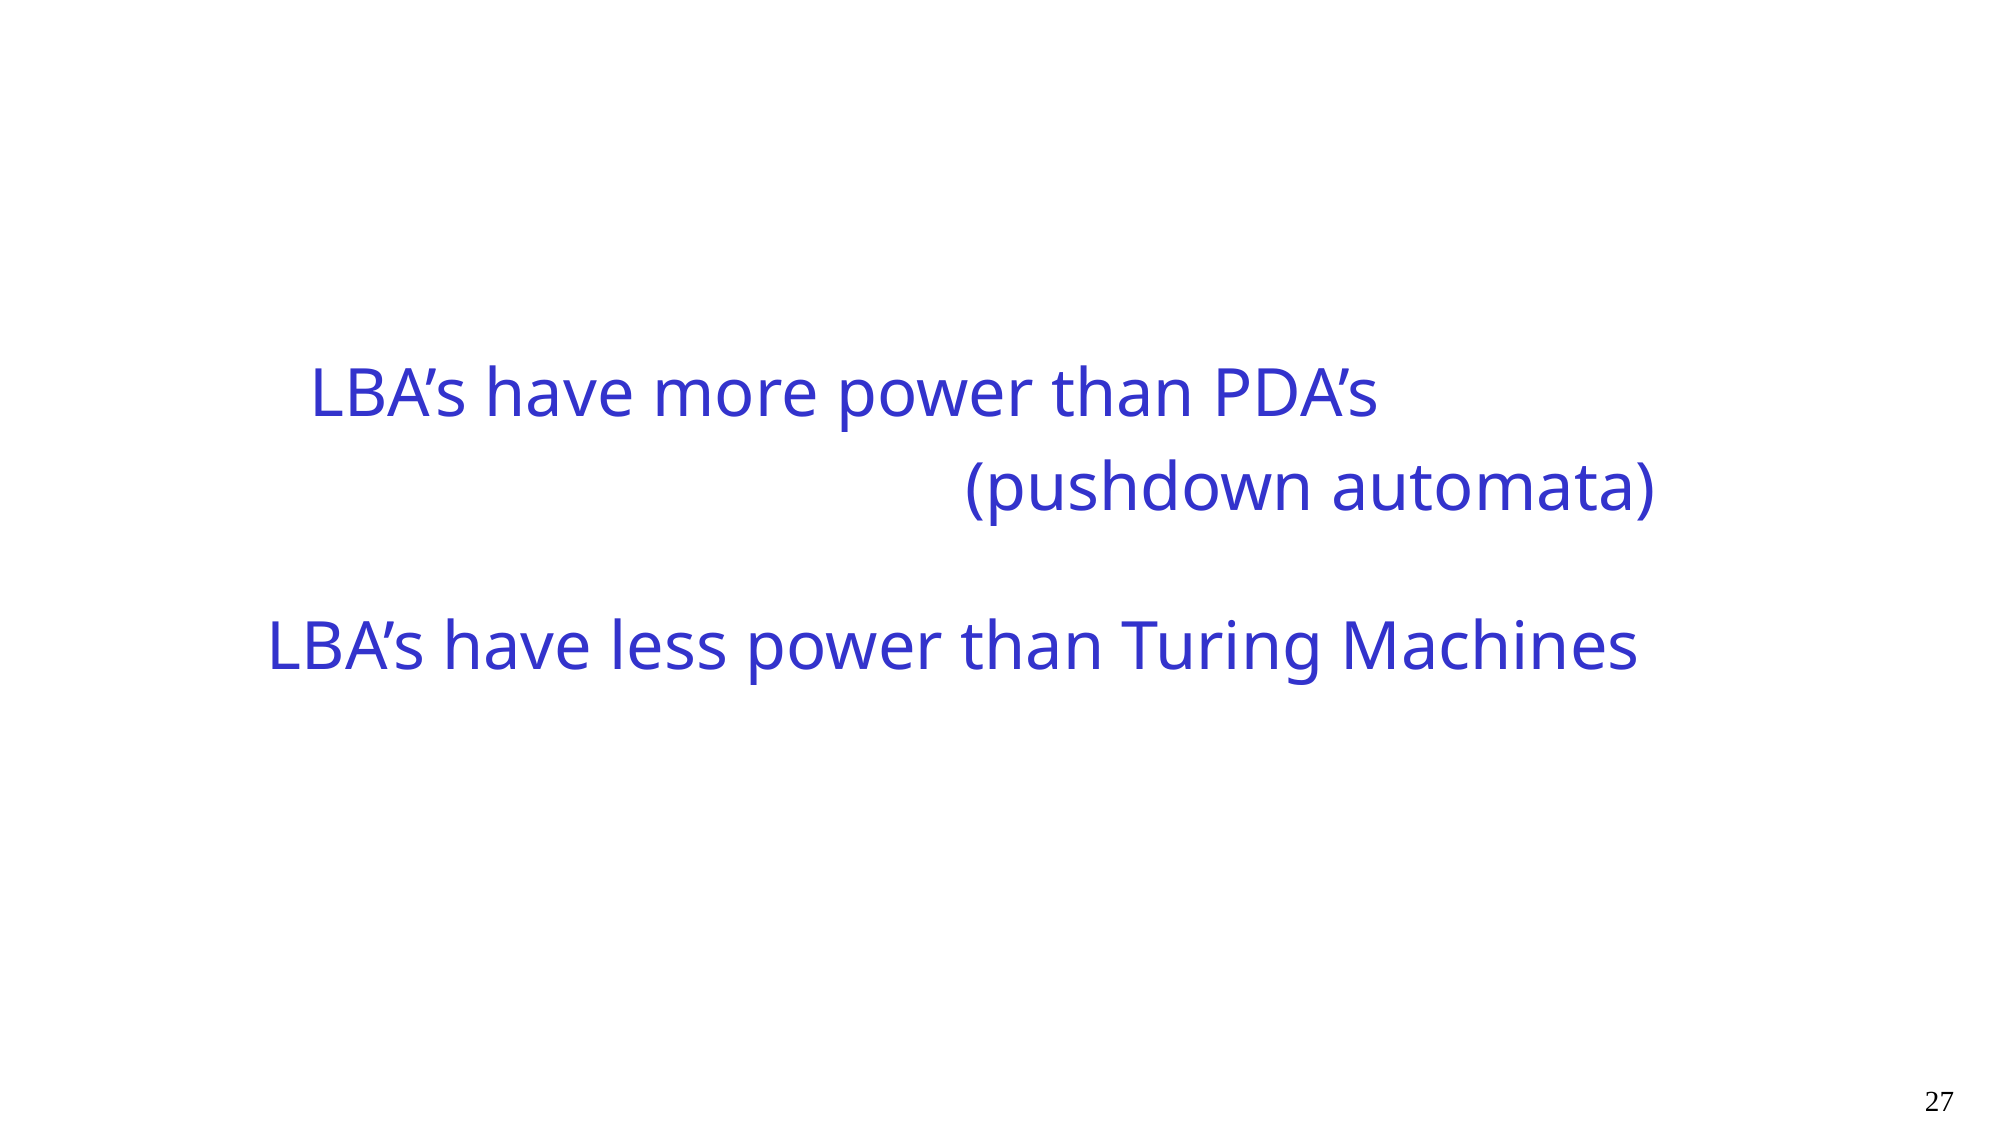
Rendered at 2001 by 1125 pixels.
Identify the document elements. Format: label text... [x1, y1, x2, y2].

text_box LBA’s have less power than Turing Machines [252, 595, 1674, 691]
text_box LBA’s have more power than PDA’s (pushdown automata) [294, 342, 1672, 531]
slide_number 27 [1552, 1074, 1970, 1125]
